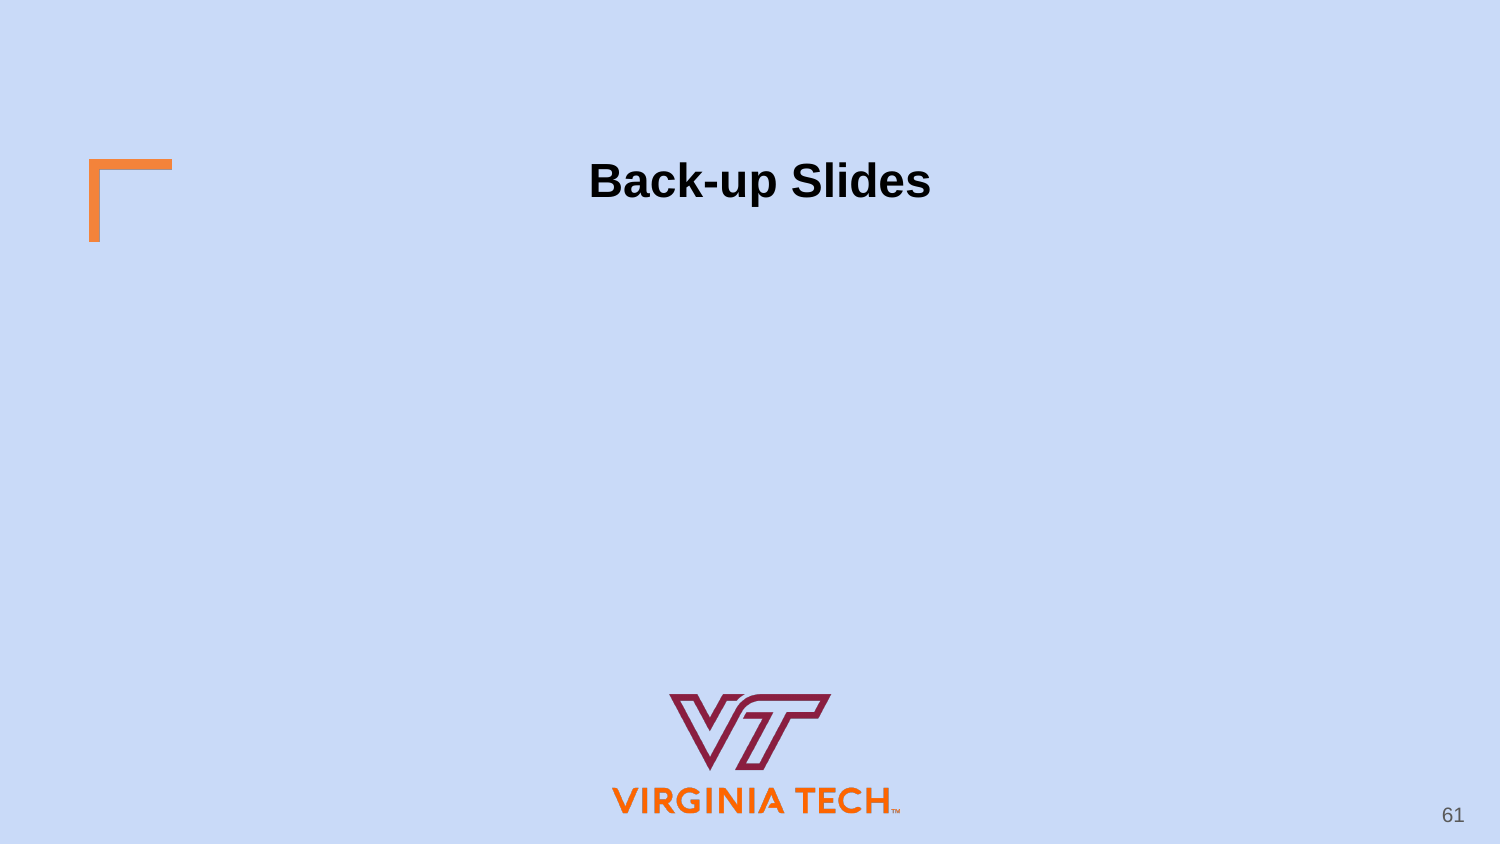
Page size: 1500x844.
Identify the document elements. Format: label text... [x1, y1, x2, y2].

picture [583, 666, 917, 842]
title Back-up Slides [91, 134, 1430, 343]
slide_number ‹#› [1389, 782, 1480, 844]
